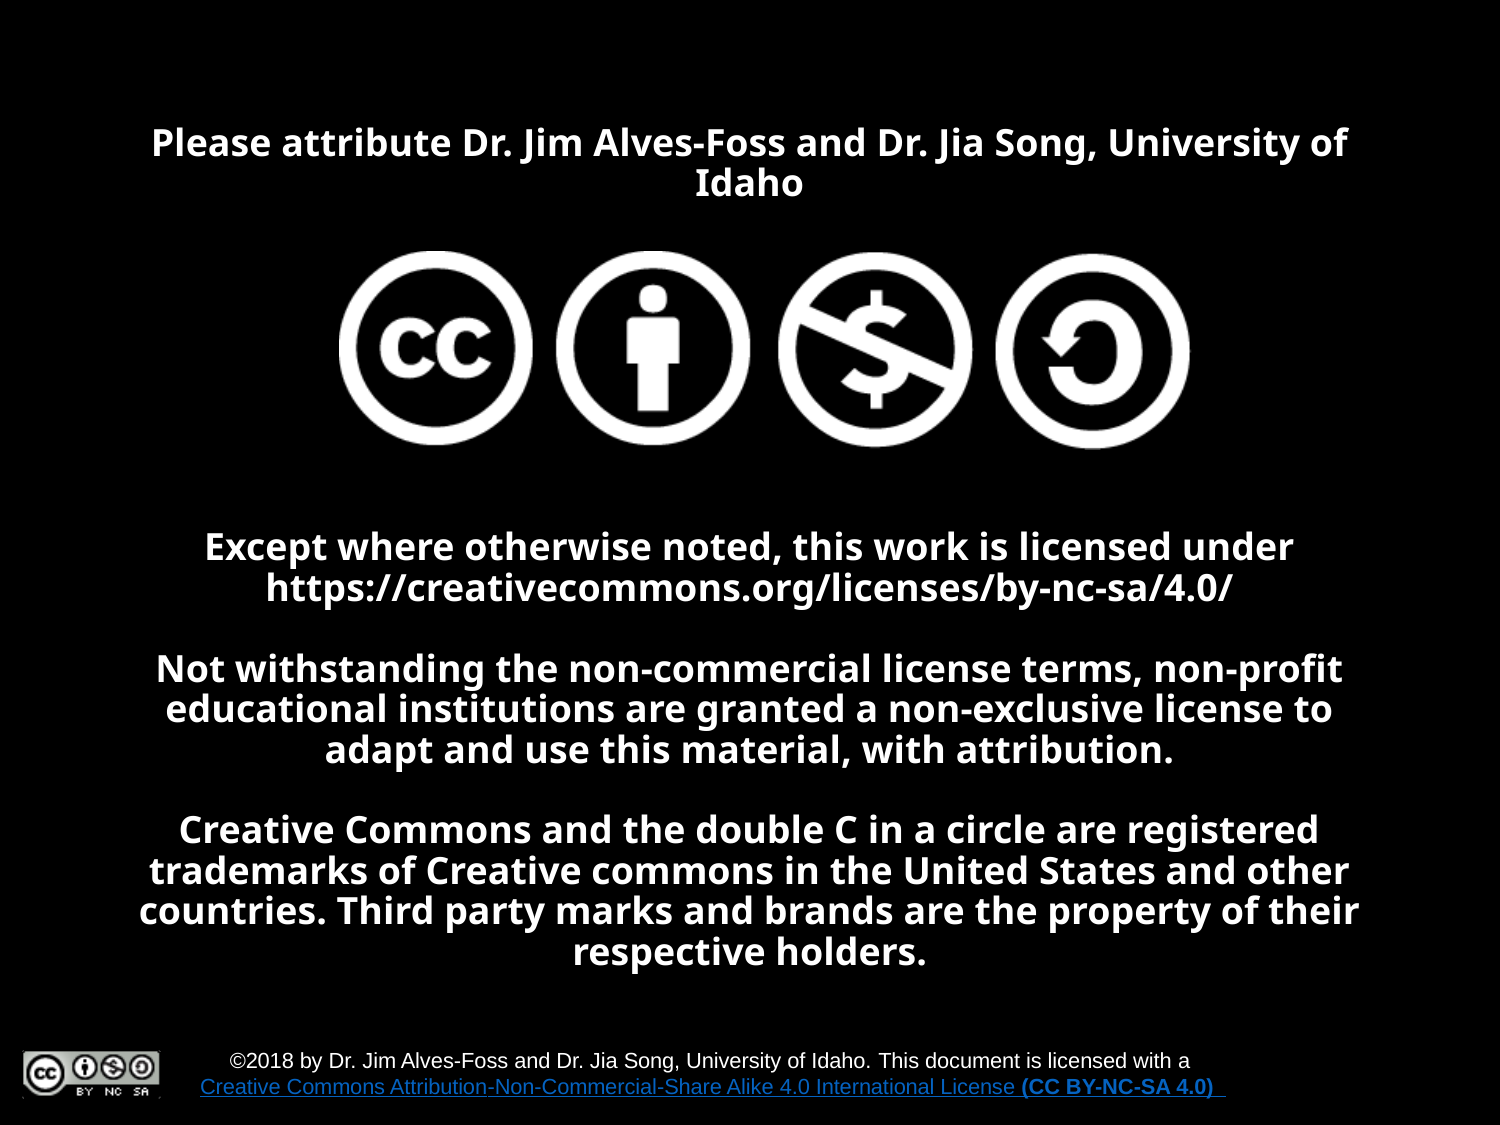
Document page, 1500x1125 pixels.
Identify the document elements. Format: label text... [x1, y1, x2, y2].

picture [22, 1050, 161, 1099]
title Please attribute Dr. Jim Alves-Foss and Dr. Jia Song, University of Idaho Except where otherwise noted, this work is licensed under https://creativecommons.org/licenses/by-nc-sa/4.0/ Not withstanding the non-commercial license terms, non-profit educational institutions are granted a non-exclusive license to adapt and use this material, with attribution. Creative Commons and the double C in a circle are registered trademarks of Creative commons in the United States and other countries. Third party marks and brands are the property of their respective holders. [102, 75, 1398, 1003]
